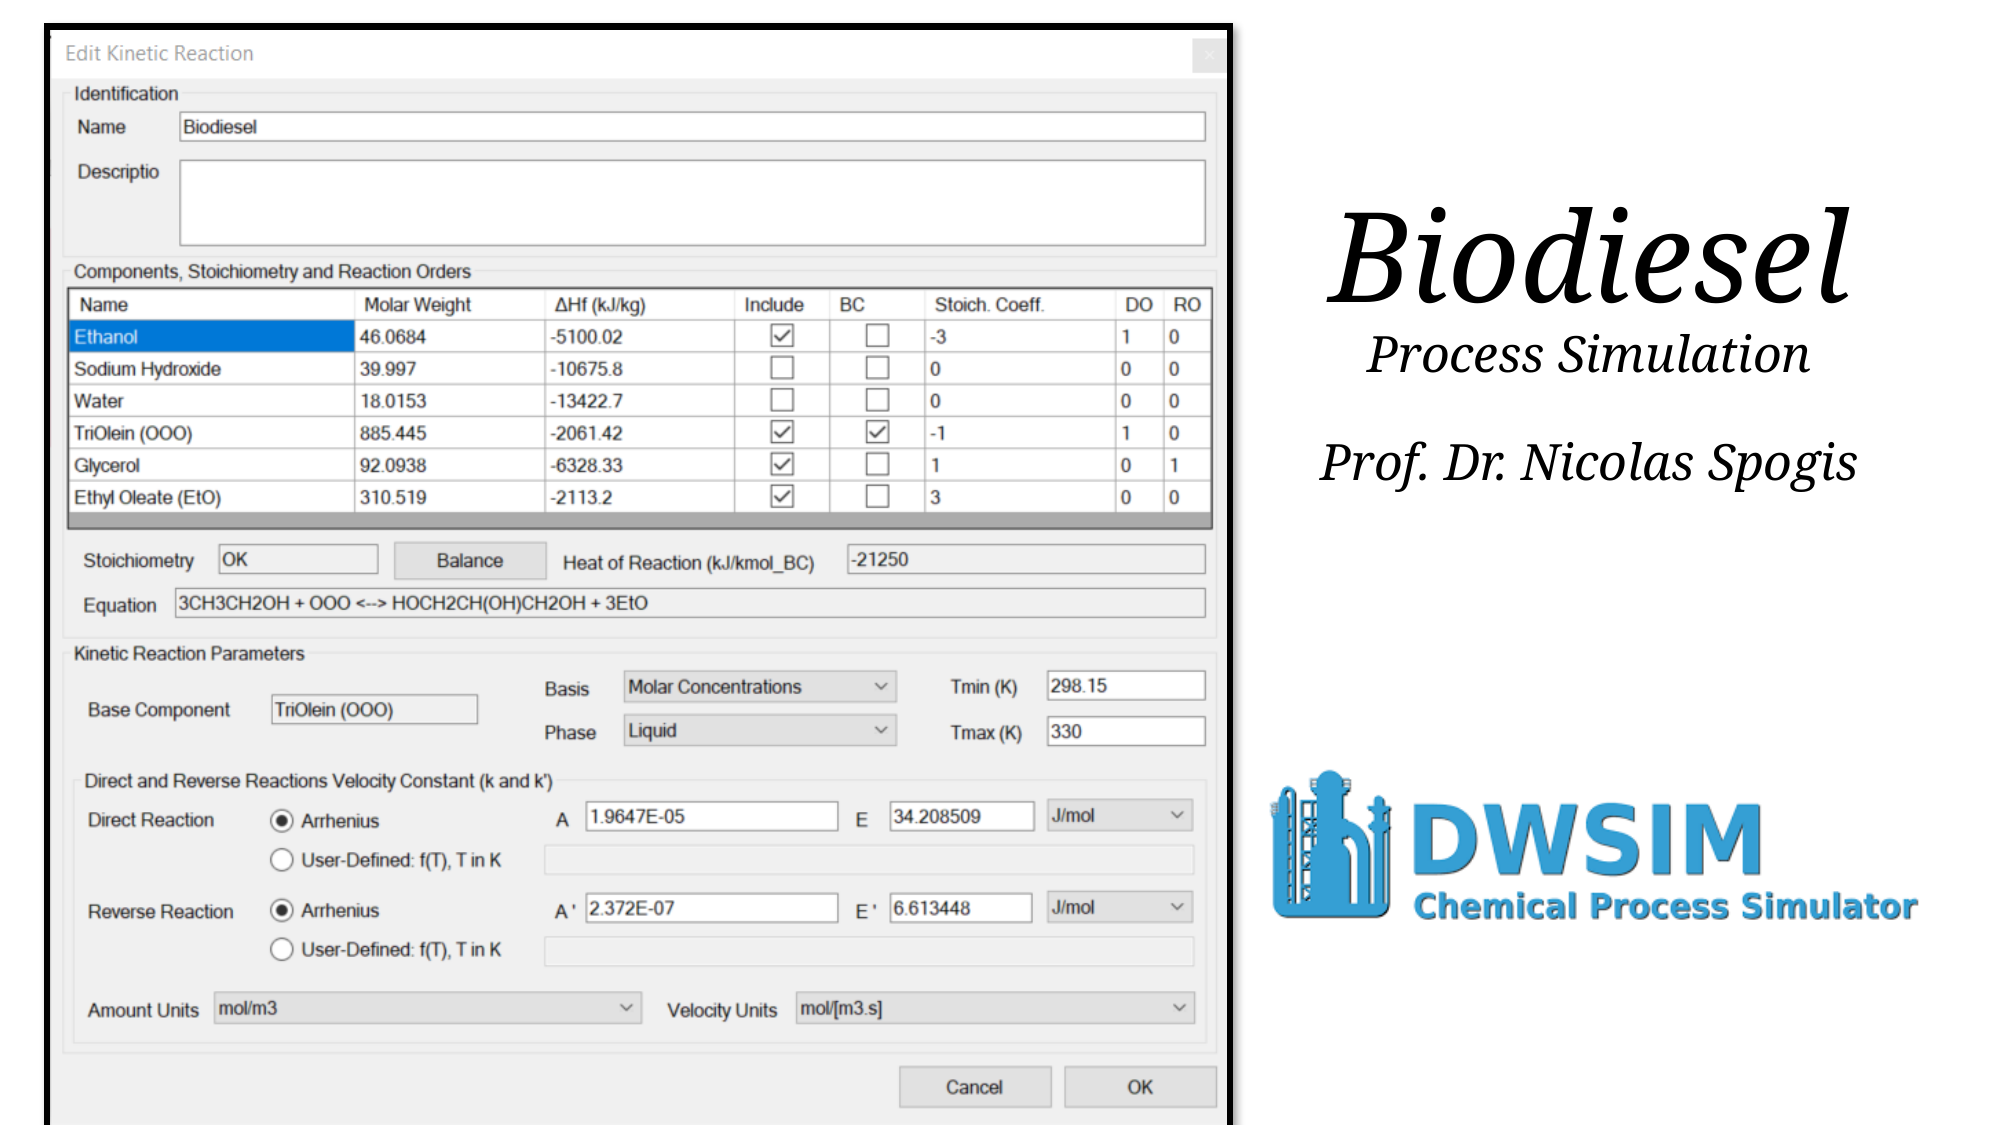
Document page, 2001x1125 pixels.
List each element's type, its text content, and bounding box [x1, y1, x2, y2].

picture [1259, 756, 1967, 931]
text_box Biodiesel Process Simulation Prof. Dr. Nicolas Spogis [1227, 123, 2000, 563]
text_box [0, 0, 2000, 1125]
picture [49, 29, 1227, 1125]
